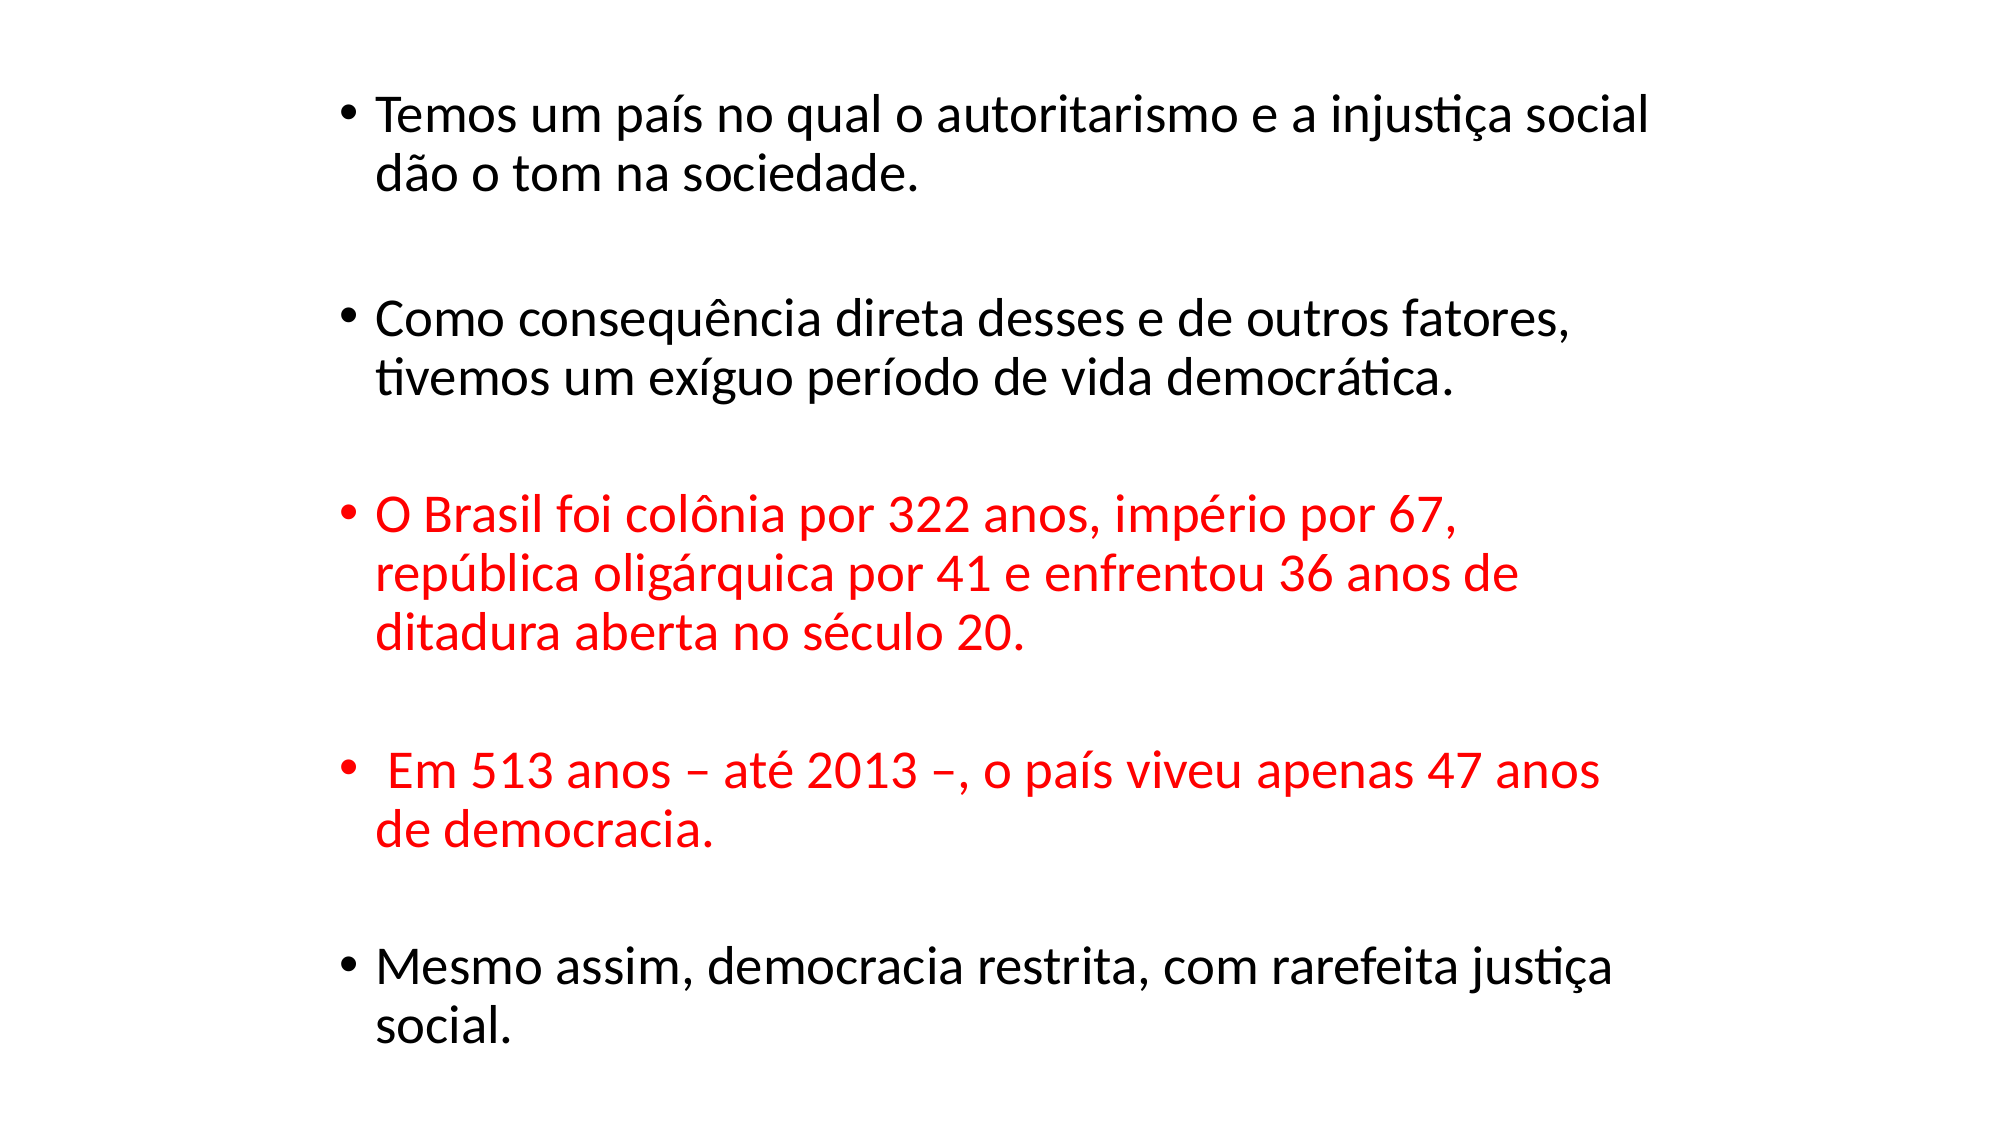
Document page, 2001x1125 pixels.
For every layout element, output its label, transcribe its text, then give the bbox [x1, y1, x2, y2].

list Temos um país no qual o autoritarismo e a injustiça social dão o tom na sociedade. Como consequência direta desses e de outros fatores, tivemos um exíguo período de vida democrática. O Brasil foi colônia por 322 anos, império por 67, república oligárquica por 41 e enfrentou 36 anos de ditadura aberta no século 20. Em 513 anos – até 2013 –, o país viveu apenas 47 anos de democracia. Mesmo assim, democracia restrita, com rarefeita justiça social. [324, 78, 1675, 1071]
